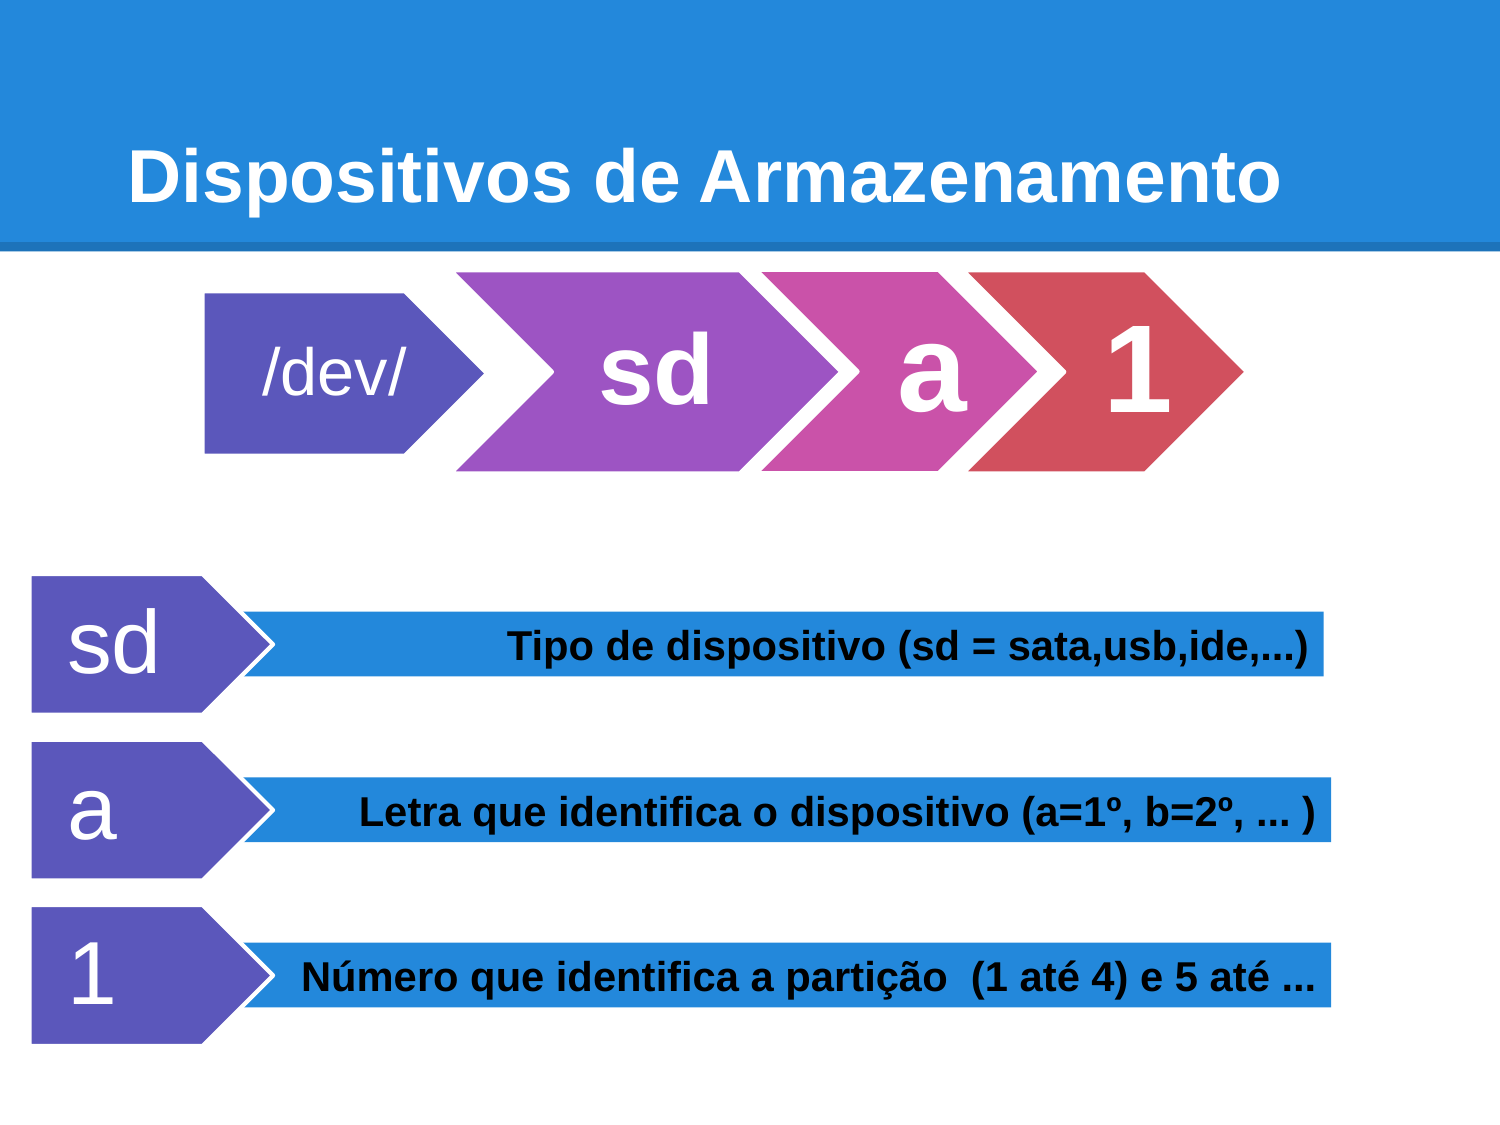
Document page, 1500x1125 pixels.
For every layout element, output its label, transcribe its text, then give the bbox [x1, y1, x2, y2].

text_box Tipo de dispositivo (sd = sata,usb,ide,...) [278, 611, 1324, 677]
title Dispositivos de Armazenamento [75, 45, 1425, 233]
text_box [29, 573, 274, 716]
text_box Número que identifica a partição (1 até 4) e 5 até ... [278, 942, 1332, 1008]
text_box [194, 231, 1270, 516]
text_box Letra que identifica o dispositivo (a=1º, b=2º, ... ) [278, 777, 1332, 843]
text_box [29, 739, 274, 881]
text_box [29, 904, 274, 1047]
